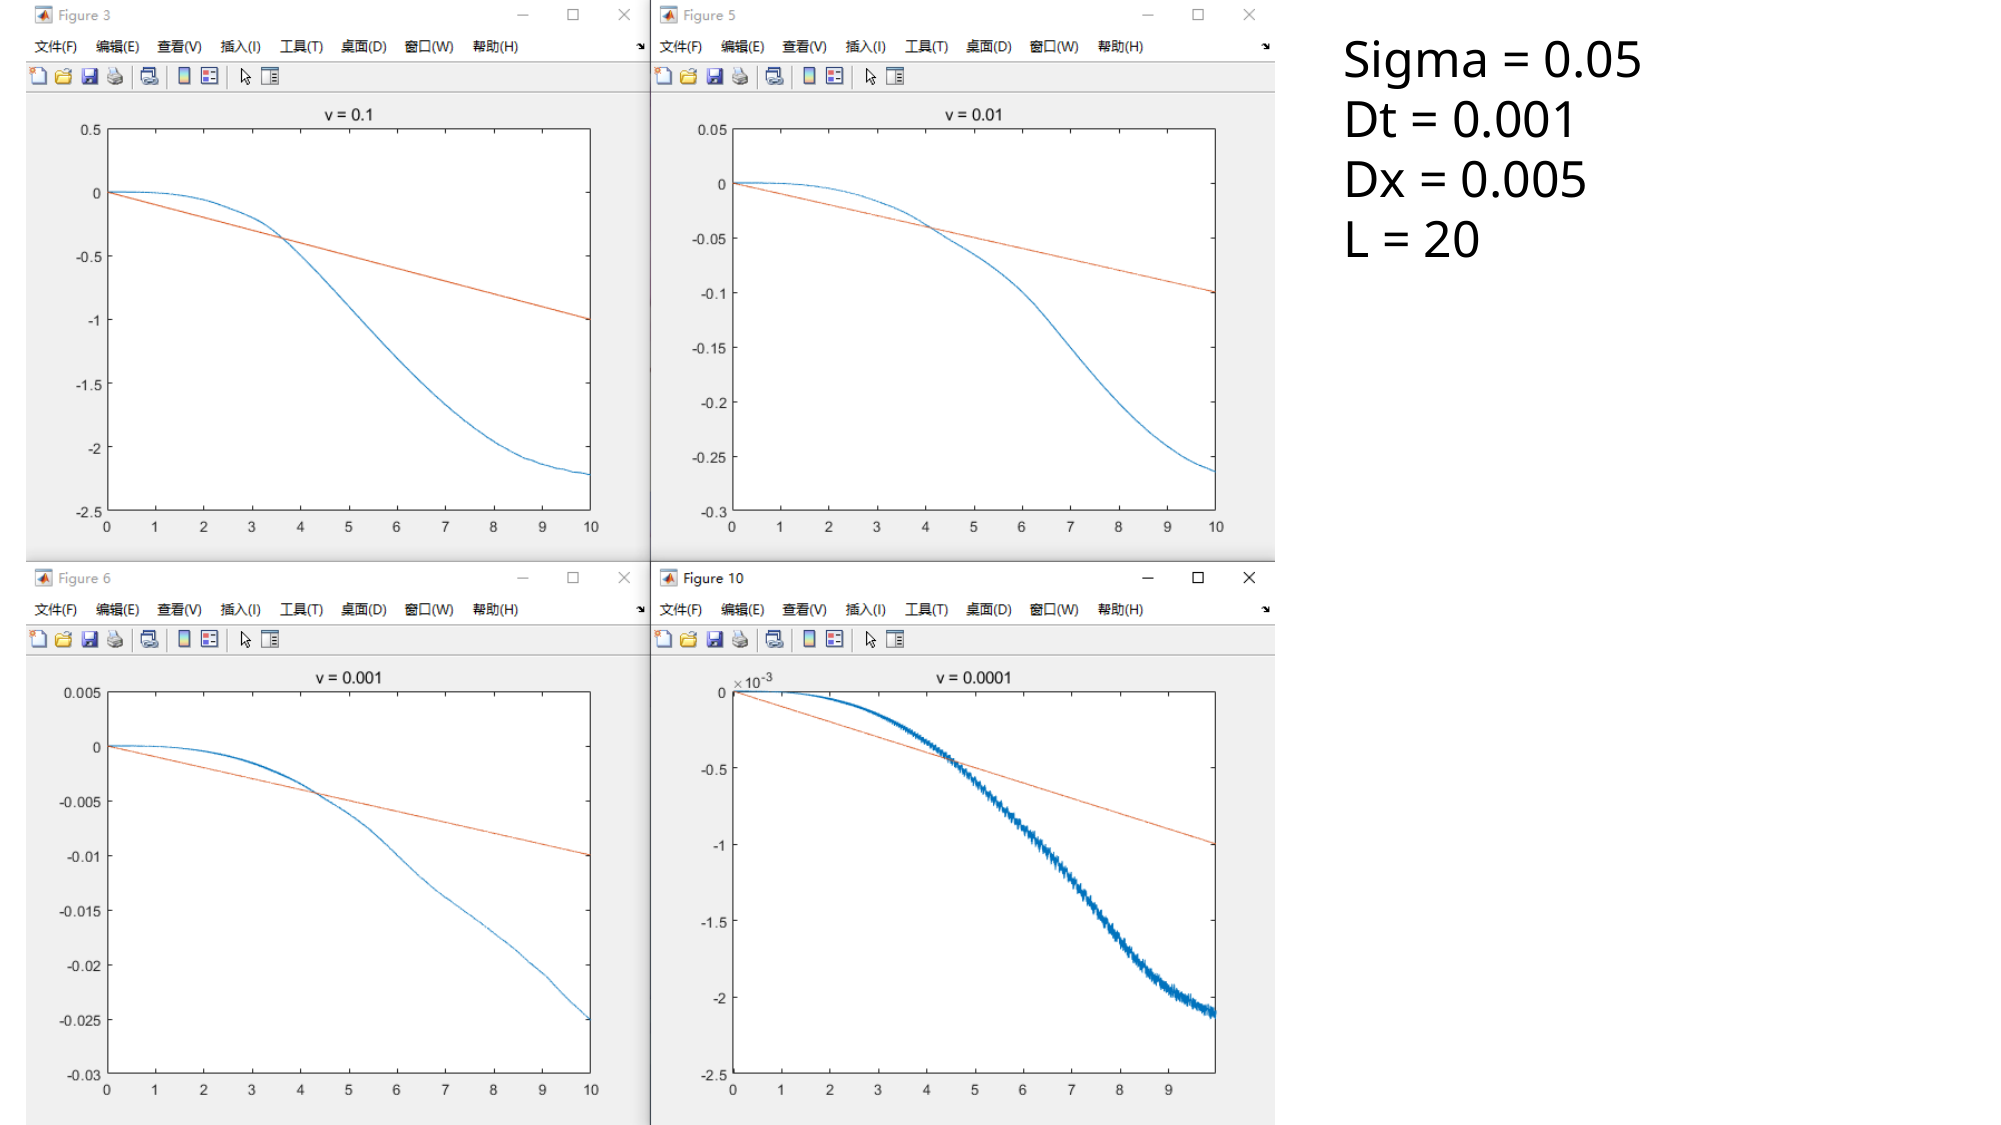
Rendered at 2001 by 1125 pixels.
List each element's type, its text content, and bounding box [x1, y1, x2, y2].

picture [26, 0, 1275, 1125]
text_box Sigma = 0.05 Dt = 0.001 Dx = 0.005 L = 20 [1328, 19, 1892, 275]
